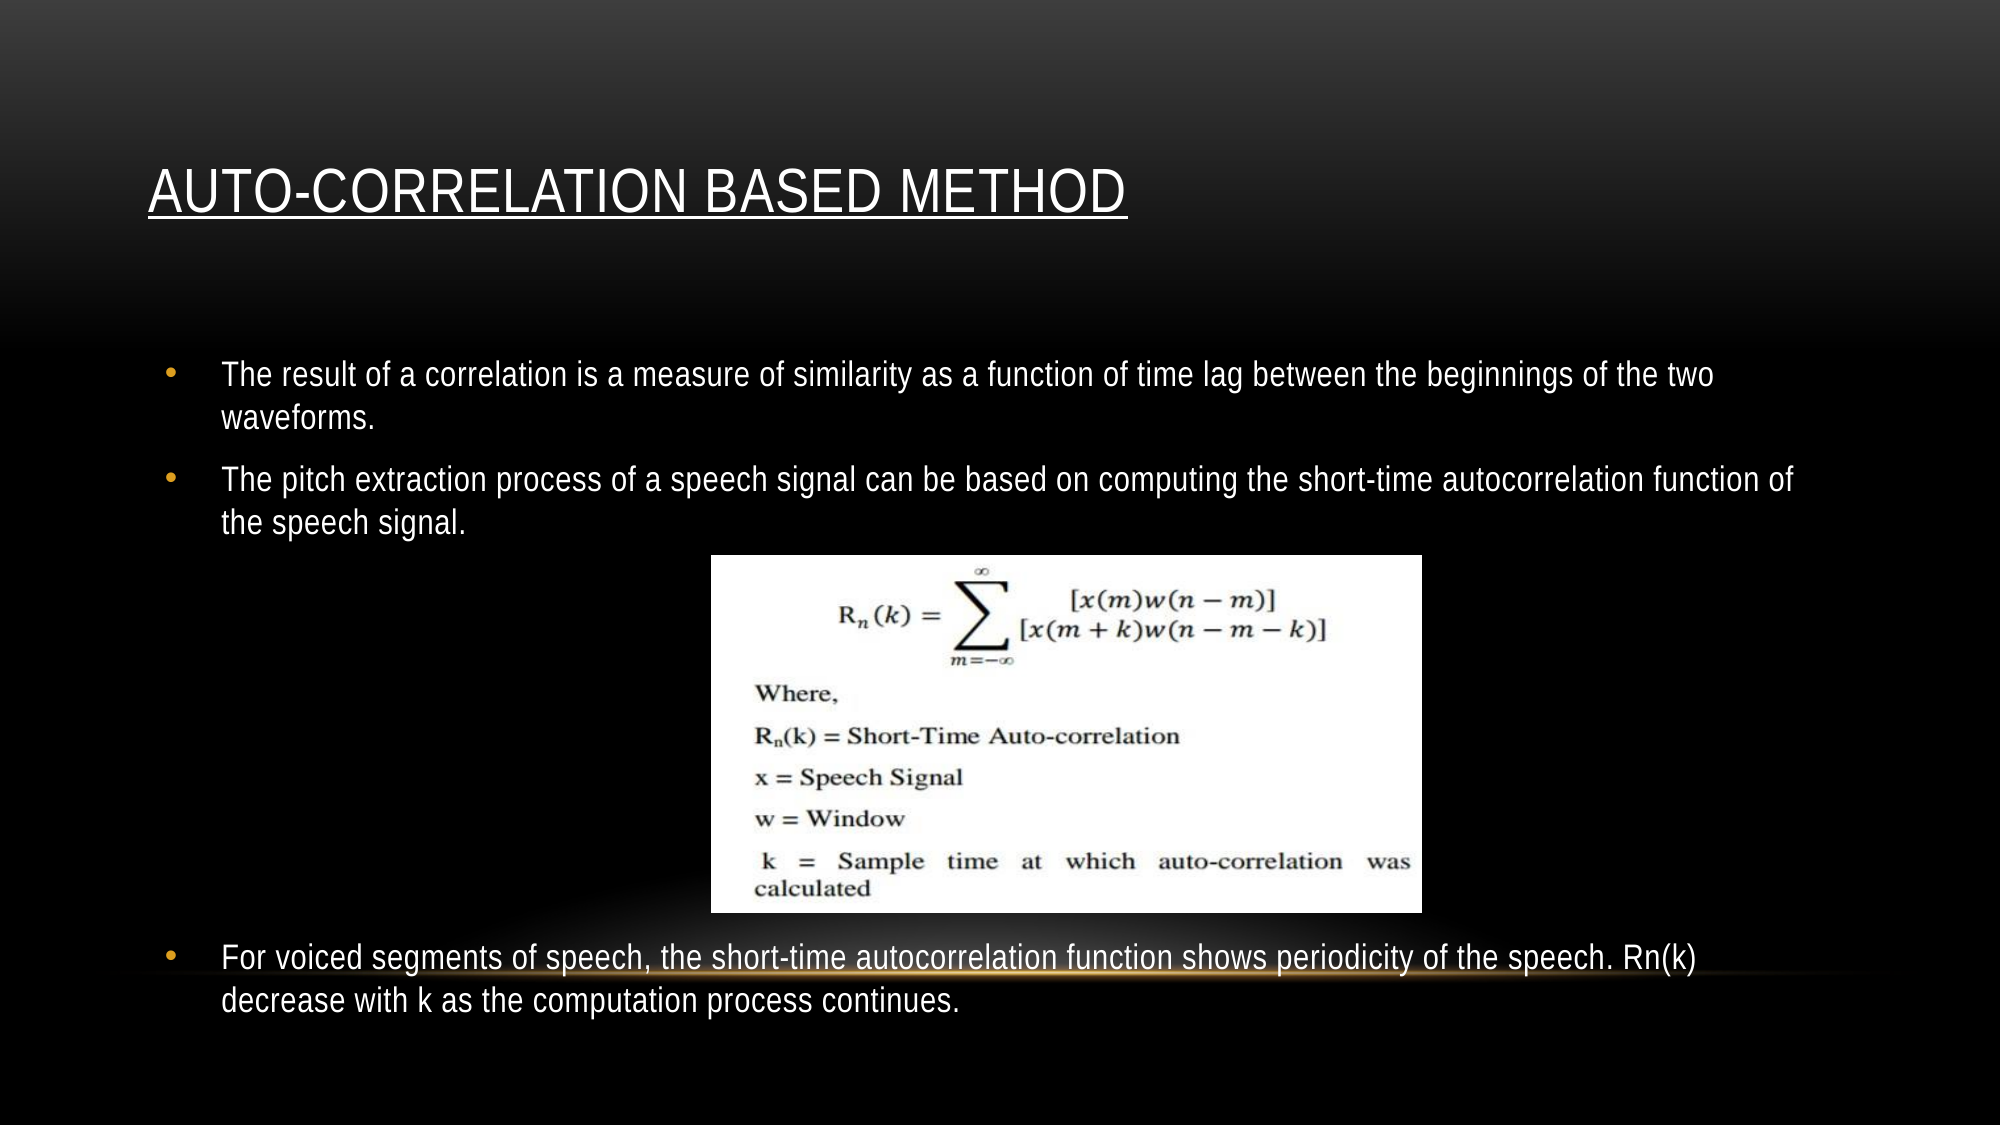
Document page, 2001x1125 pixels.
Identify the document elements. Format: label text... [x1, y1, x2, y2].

title AUTO-correlation based method [133, 45, 1867, 233]
list The result of a correlation is a measure of similarity as a function of time lag between the beginnings of the two waveforms. The pitch extraction process of a speech signal can be based on computing the short-time autocorrelation function of the speech signal. For voiced segments of speech, the short-time autocorrelation function shows periodicity of the speech. Rn(k) decrease with k as the computation process continues. [149, 343, 1849, 1093]
picture [0, 0, 2000, 1125]
